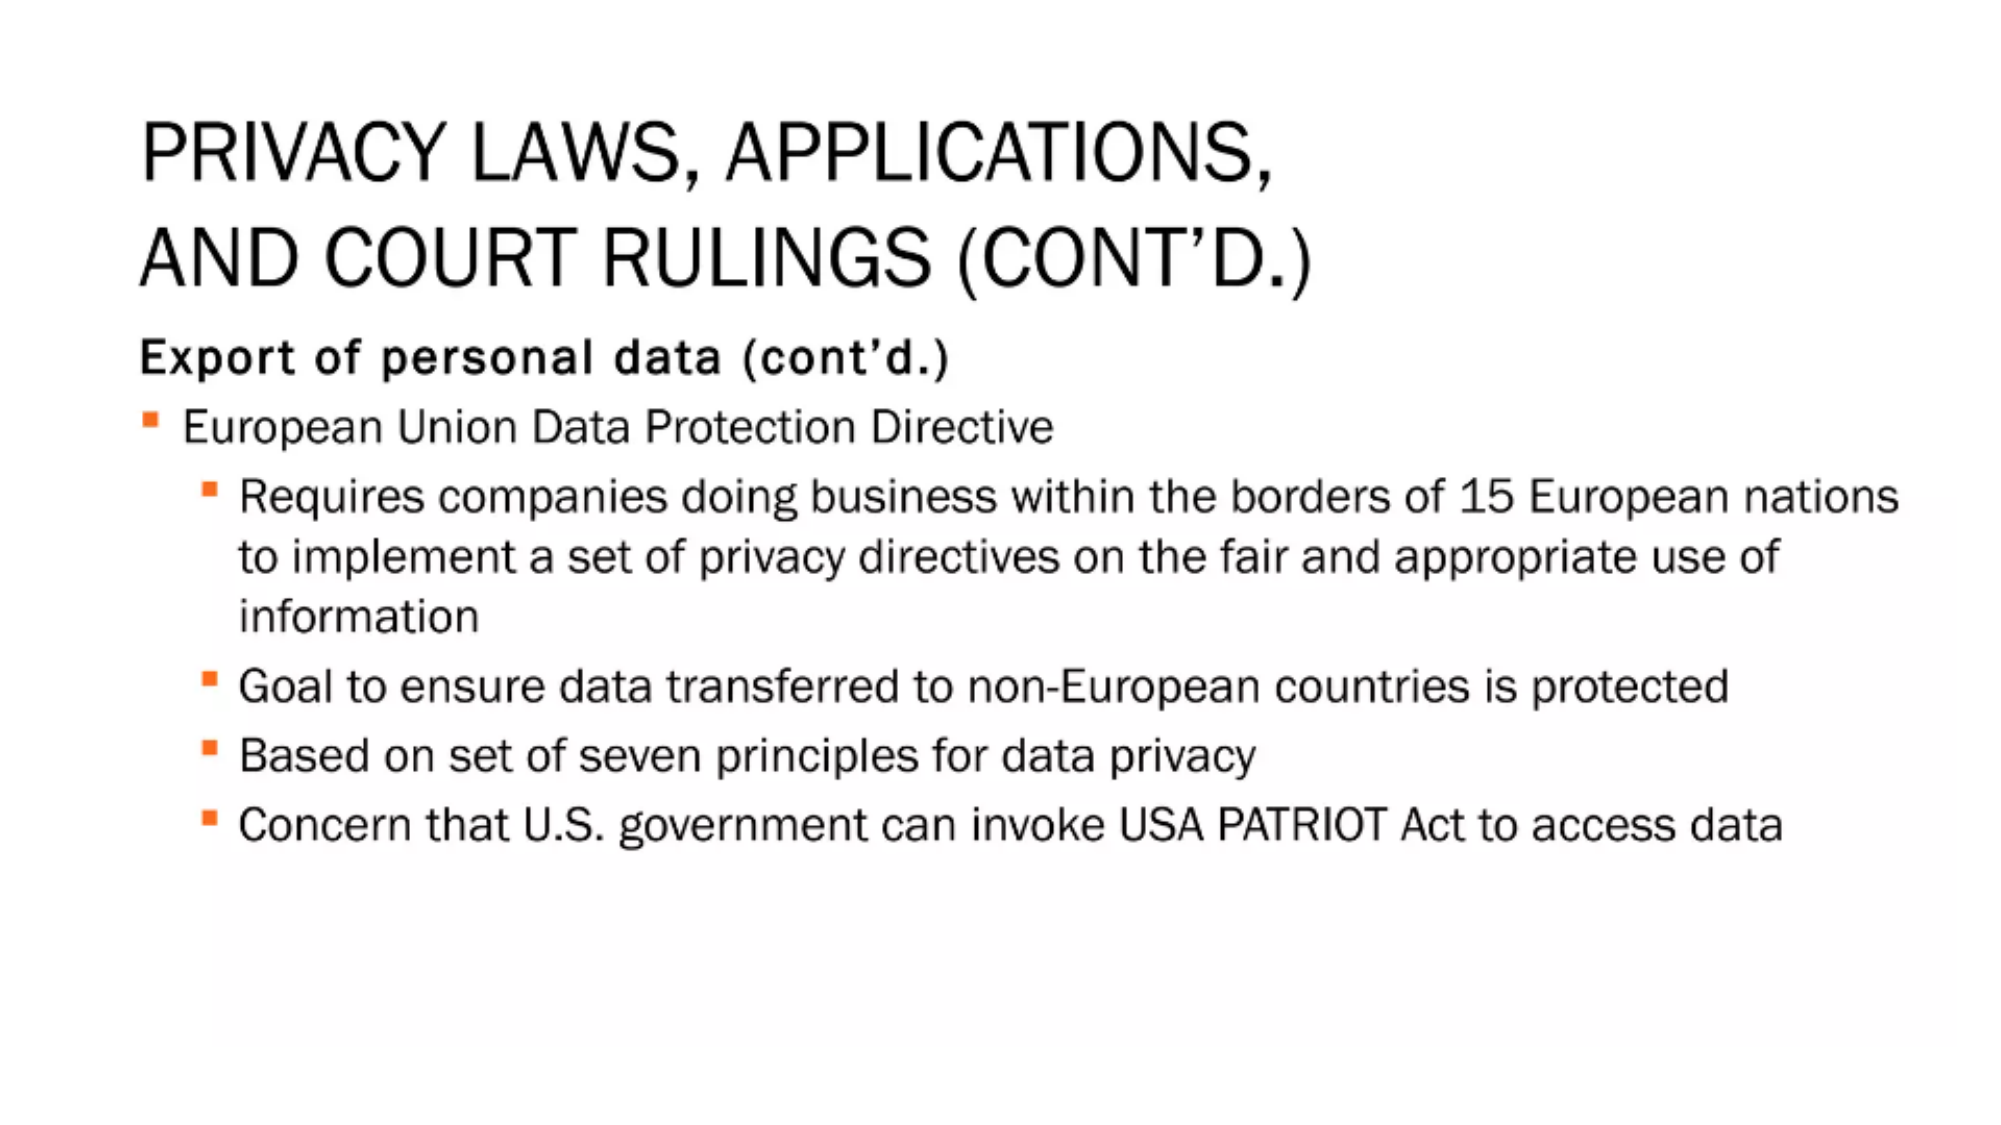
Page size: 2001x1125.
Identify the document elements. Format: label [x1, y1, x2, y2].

picture [43, 78, 1957, 1047]
